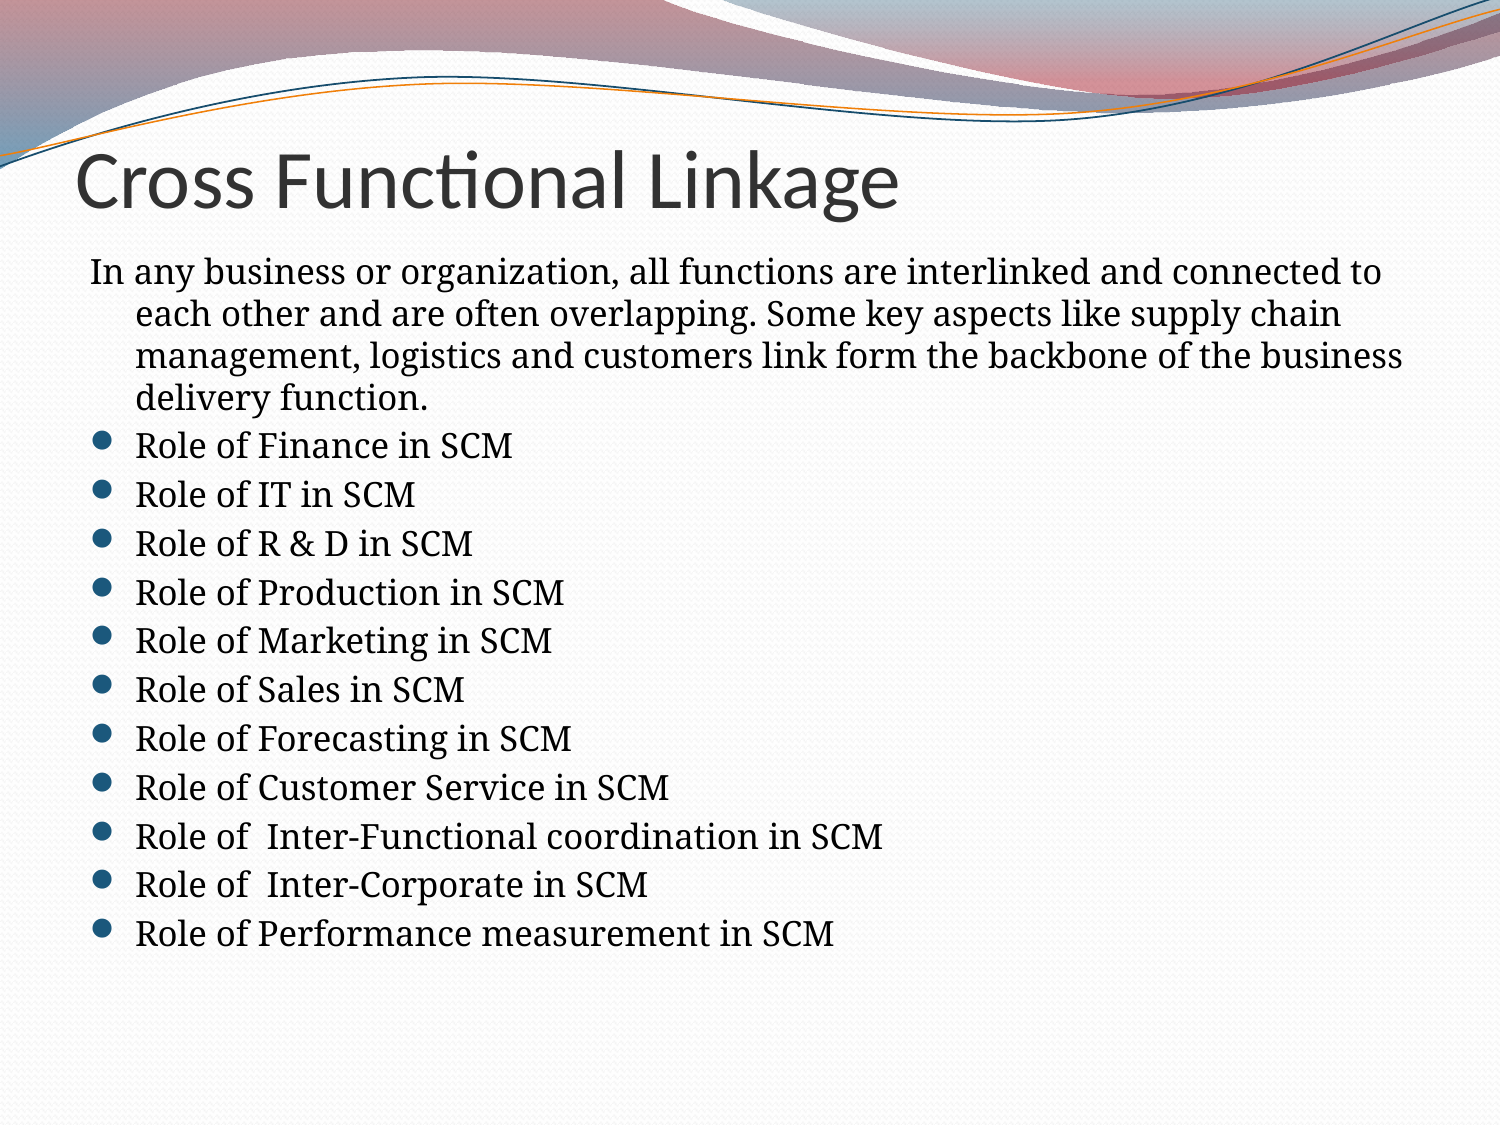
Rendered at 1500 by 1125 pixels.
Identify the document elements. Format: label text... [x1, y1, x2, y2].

title Cross Functional Linkage [75, 115, 1425, 225]
list In any business or organization, all functions are interlinked and connected to each other and are often overlapping. Some key aspects like supply chain management, logistics and customers link form the backbone of the business delivery function. Role of Finance in SCM Role of IT in SCM Role of R & D in SCM Role of Production in SCM Role of Marketing in SCM Role of Sales in SCM Role of Forecasting in SCM Role of Customer Service in SCM Role of Inter-Functional coordination in SCM Role of Inter-Corporate in SCM Role of Performance measurement in SCM [75, 242, 1425, 963]
